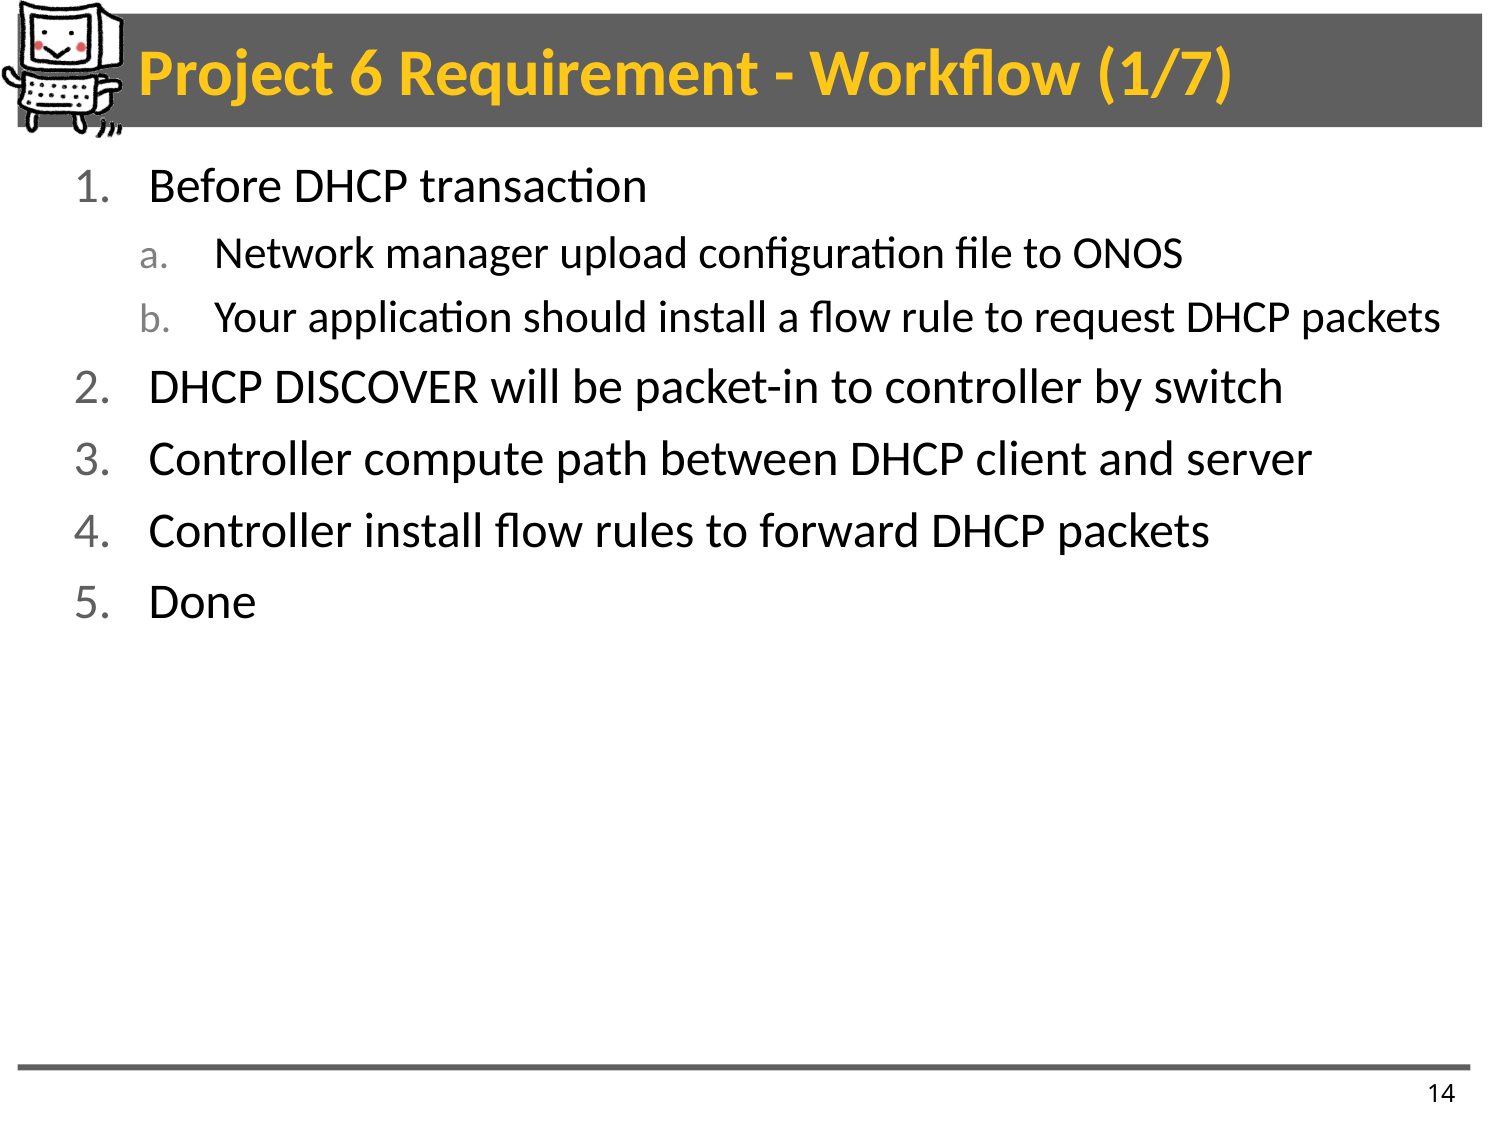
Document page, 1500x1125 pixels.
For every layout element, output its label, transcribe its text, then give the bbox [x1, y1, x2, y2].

picture [0, 0, 128, 138]
slide_number 14 [1104, 1071, 1471, 1124]
title Project 6 Requirement - Workflow (1/7) [123, 31, 1500, 106]
list Before DHCP transaction Network manager upload configuration file to ONOS Your application should install a flow rule to request DHCP packets DHCP DISCOVER will be packet-in to controller by switch Controller compute path between DHCP client and server Controller install flow rules to forward DHCP packets Done [29, 137, 1471, 1071]
